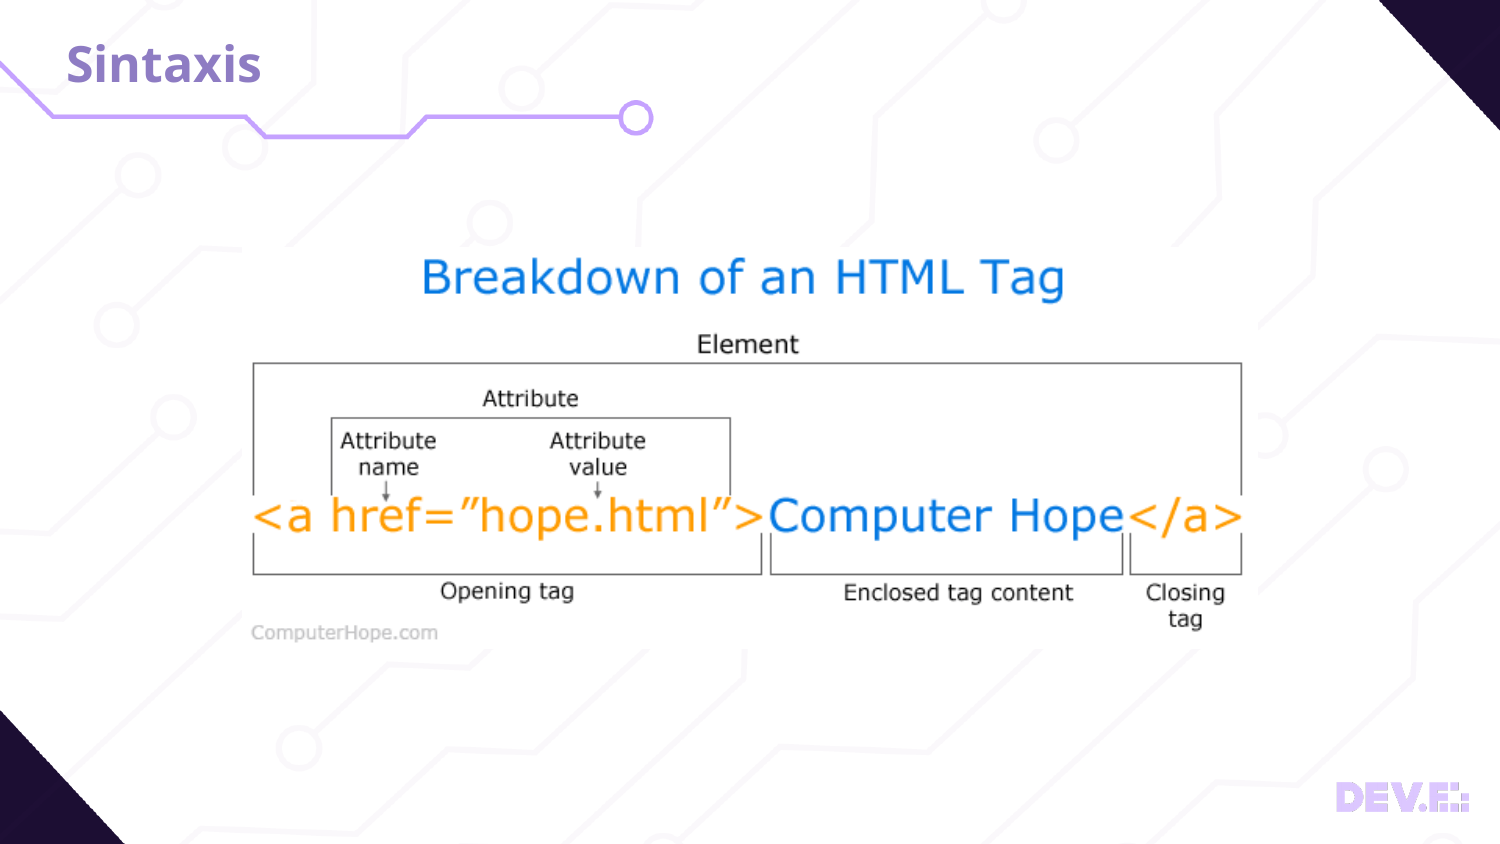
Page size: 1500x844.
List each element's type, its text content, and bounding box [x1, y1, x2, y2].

picture [0, 0, 1500, 844]
title Sintaxis [51, 17, 1449, 112]
